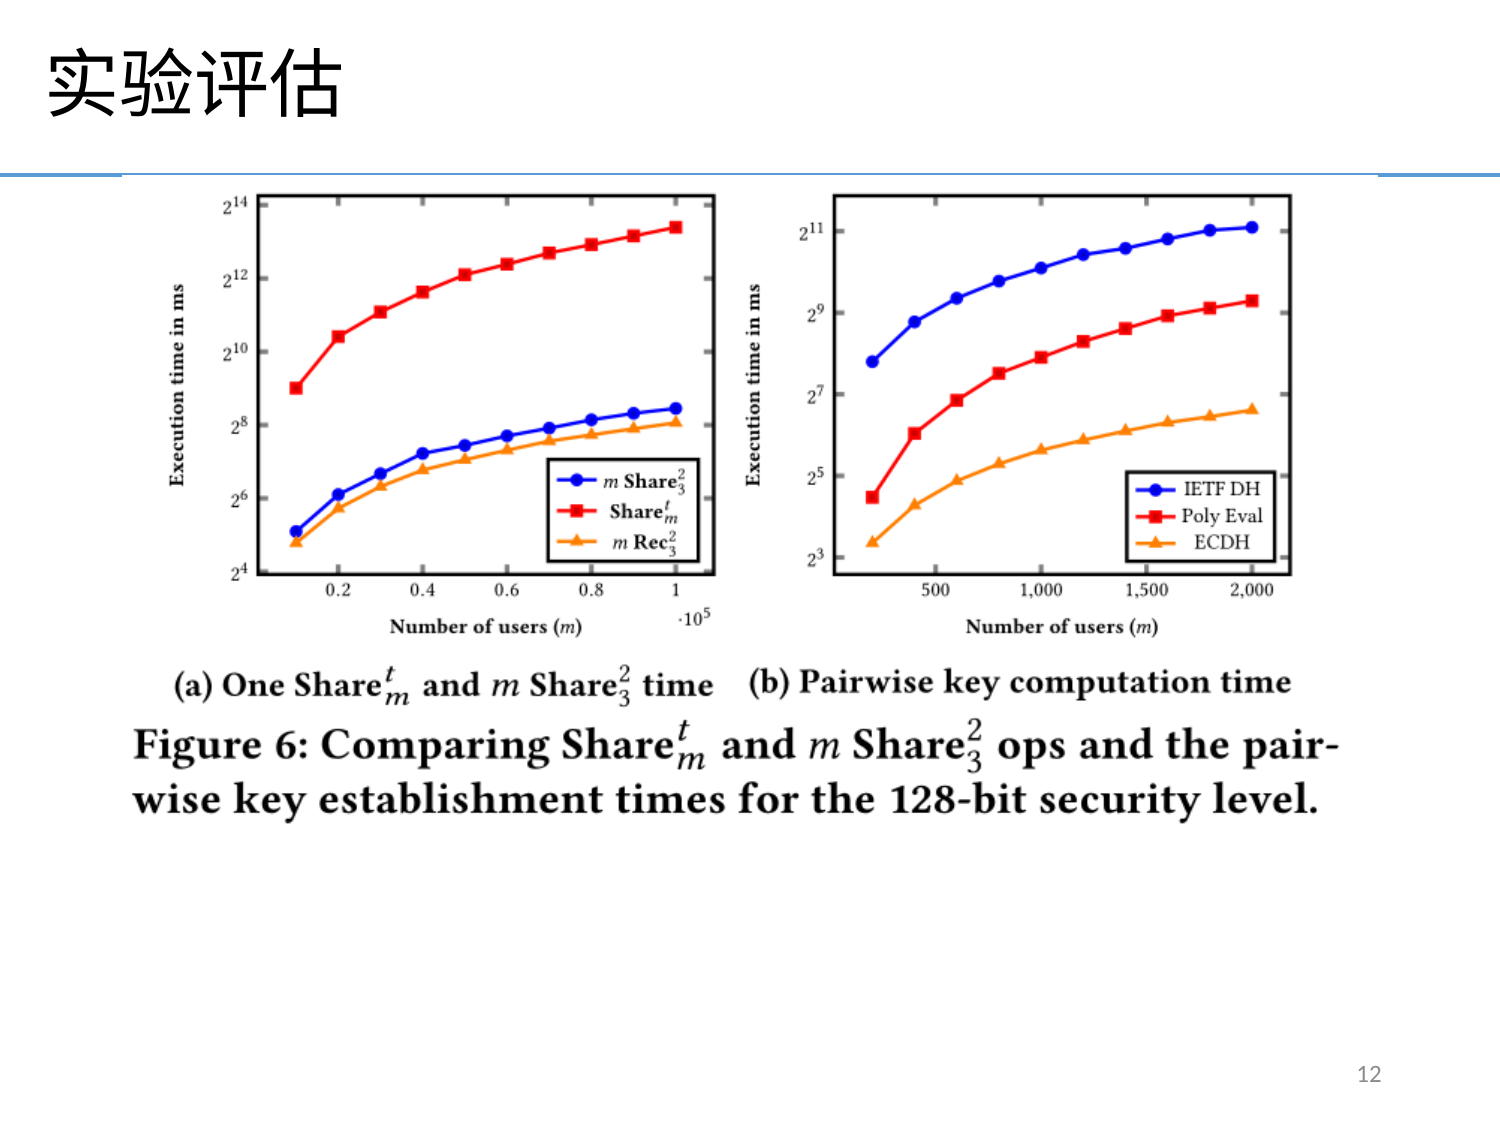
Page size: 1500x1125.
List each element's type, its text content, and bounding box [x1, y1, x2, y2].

slide_number 12 [1059, 1042, 1397, 1103]
picture [122, 175, 1378, 849]
title 实验评估 [29, 0, 1476, 176]
